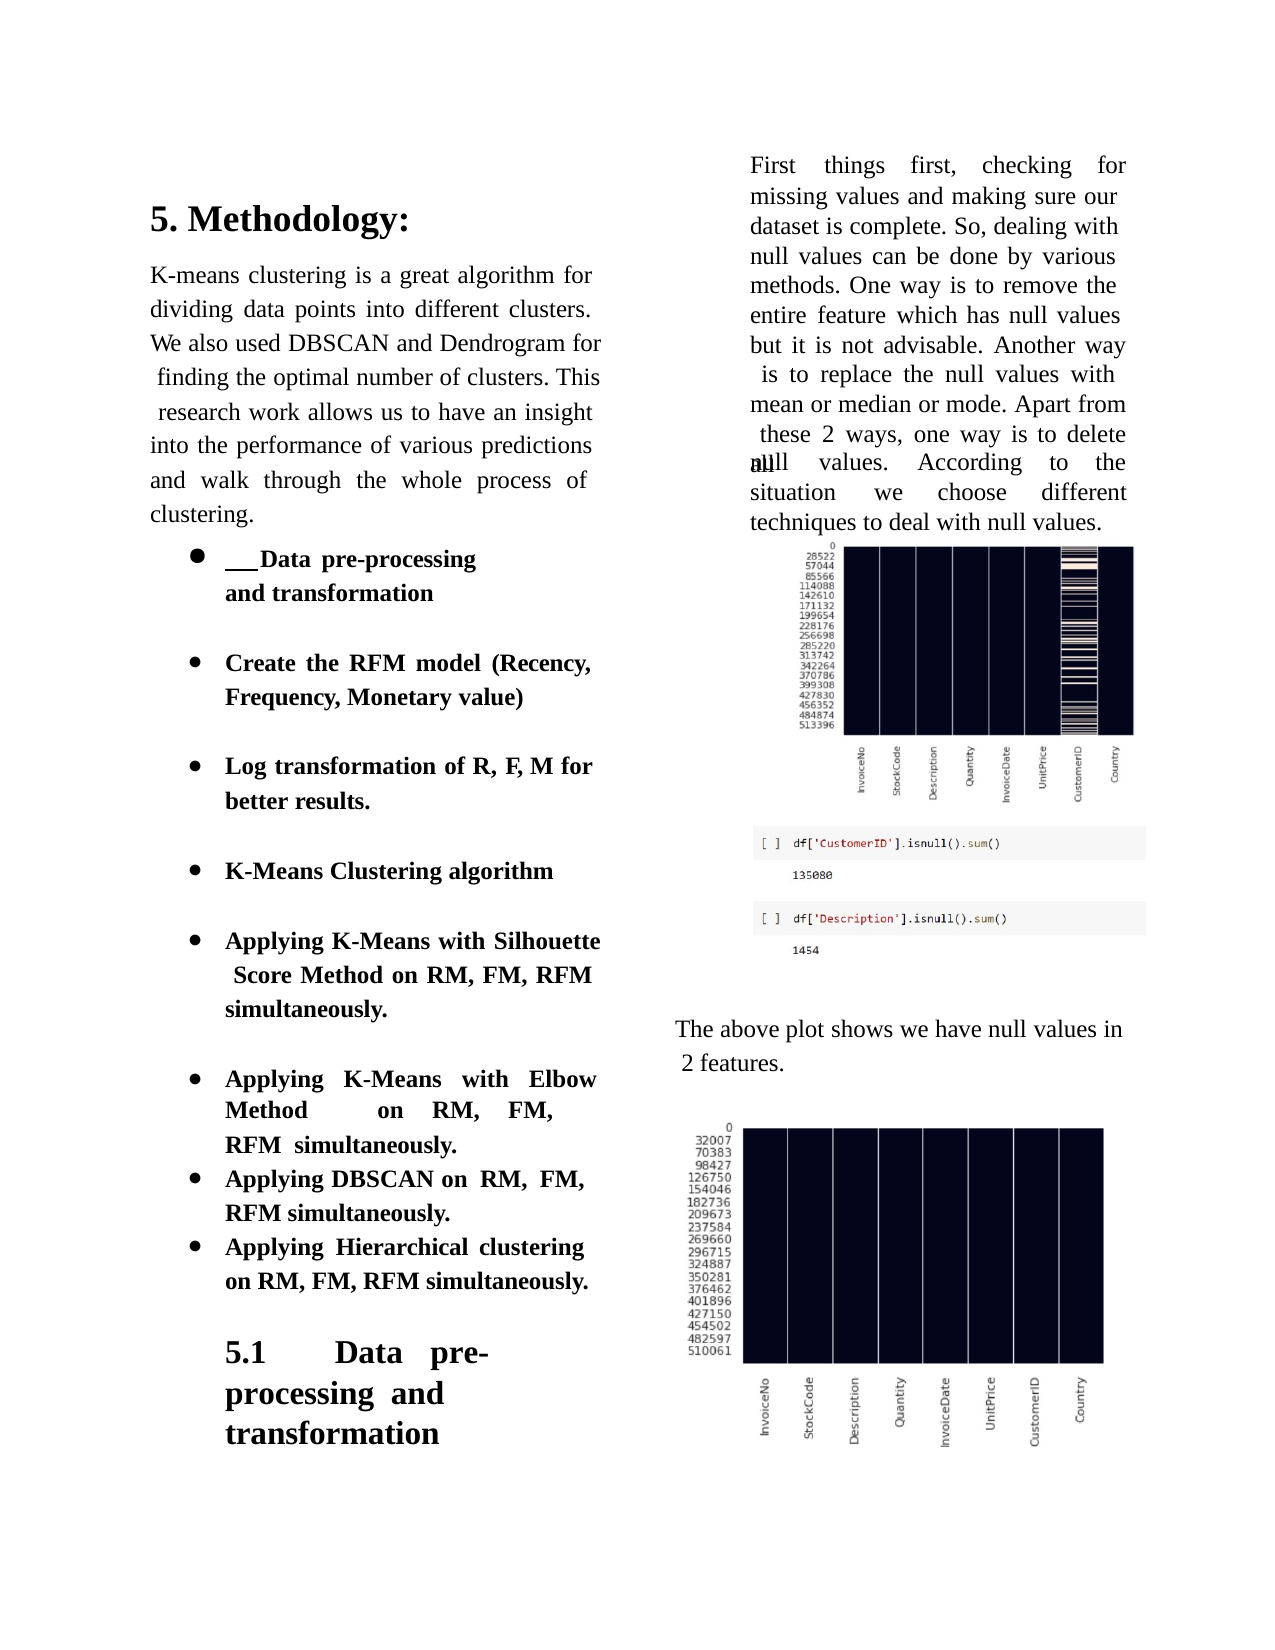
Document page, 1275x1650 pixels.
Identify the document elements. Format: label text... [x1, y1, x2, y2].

text_box Method on RM, FM, RFM simultaneously. Applying DBSCAN on RM, FM, RFM simultaneously. Applying Hierarchical clustering on RM, FM, RFM simultaneously. 5.1 Data pre-processing and transformation [185, 1087, 602, 1452]
text_box First things first, checking for [747, 146, 1127, 176]
text_box but it is not advisable. Another way is to replace the null values with mean or median or mode. Apart from these 2 ways, one way is to delete all [747, 325, 1128, 473]
picture [686, 1122, 1104, 1447]
picture [752, 541, 1146, 954]
text_box Methodology: K-means clustering is a great algorithm for dividing data points into different clusters. We also used DBSCAN and Dendrogram for finding the optimal number of clusters. This research work allows us to have an insight into the performance of various predictions and walk through the whole process of clustering. Data pre-processing and transformation Create the RFM model (Recency, Frequency, Monetary value) Log transformation of R, F, M for better results. K-Means Clustering algorithm Applying K-Means with Silhouette Score Method on RM, FM, RFM simultaneously. Applying K-Means with Elbow [147, 191, 603, 1093]
text_box techniques to deal with null values. [747, 503, 1105, 536]
text_box null values. According to the [747, 443, 1127, 473]
text_box situation we choose different [747, 473, 1128, 536]
text_box missing values and making sure our dataset is complete. So, dealing with null values can be done by various methods. One way is to remove the entire feature which has null values [747, 176, 1127, 325]
text_box The above plot shows we have null values in 2 features. [672, 1006, 1126, 1077]
